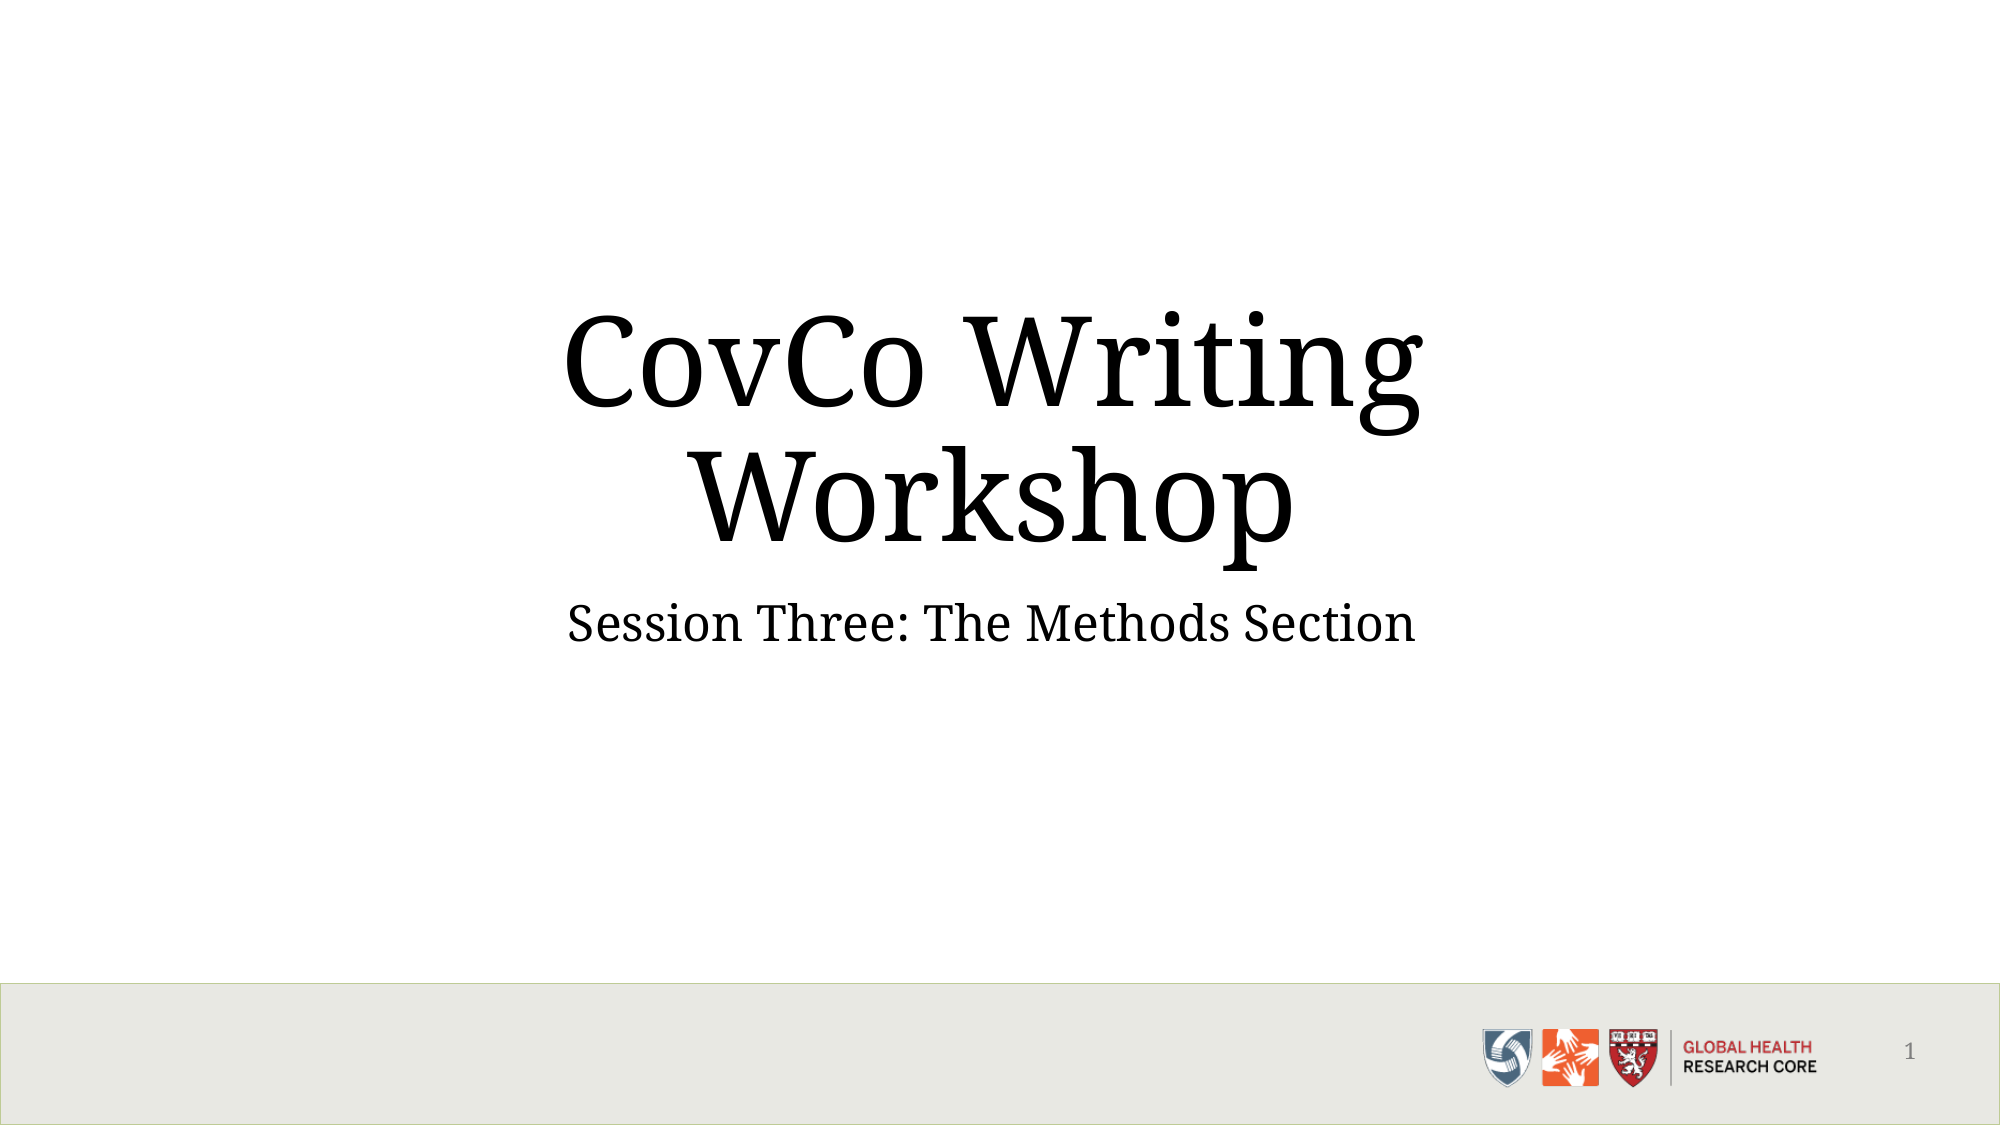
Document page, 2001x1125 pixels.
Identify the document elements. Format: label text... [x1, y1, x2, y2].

picture [1482, 1029, 1859, 1113]
title CovCo Writing Workshop [249, 184, 1750, 576]
subtitle Session Three: The Methods Section [249, 590, 1750, 863]
